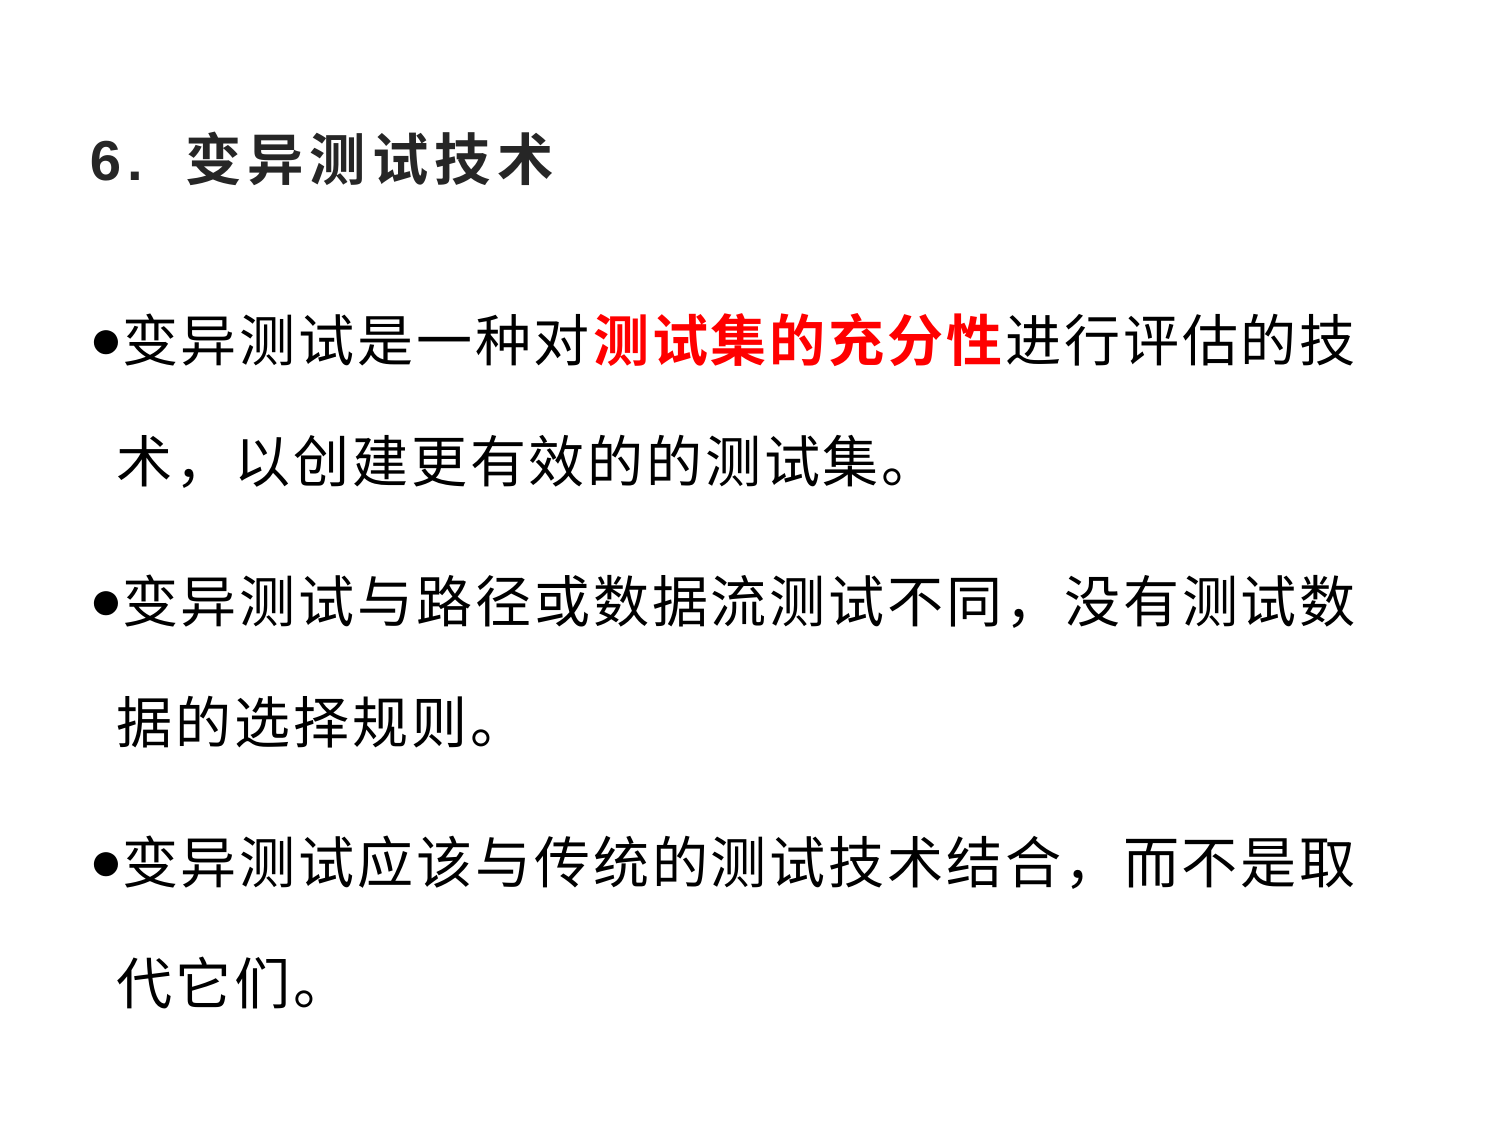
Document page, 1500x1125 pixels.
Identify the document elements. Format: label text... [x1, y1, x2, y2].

title 6. 变异测试技术 [74, 99, 1425, 216]
list 变异测试是一种对测试集的充分性进行评估的技术，以创建更有效的的测试集。 变异测试与路径或数据流测试不同，没有测试数据的选择规则。 变异测试应该与传统的测试技术结合，而不是取代它们。 [74, 244, 1425, 1026]
